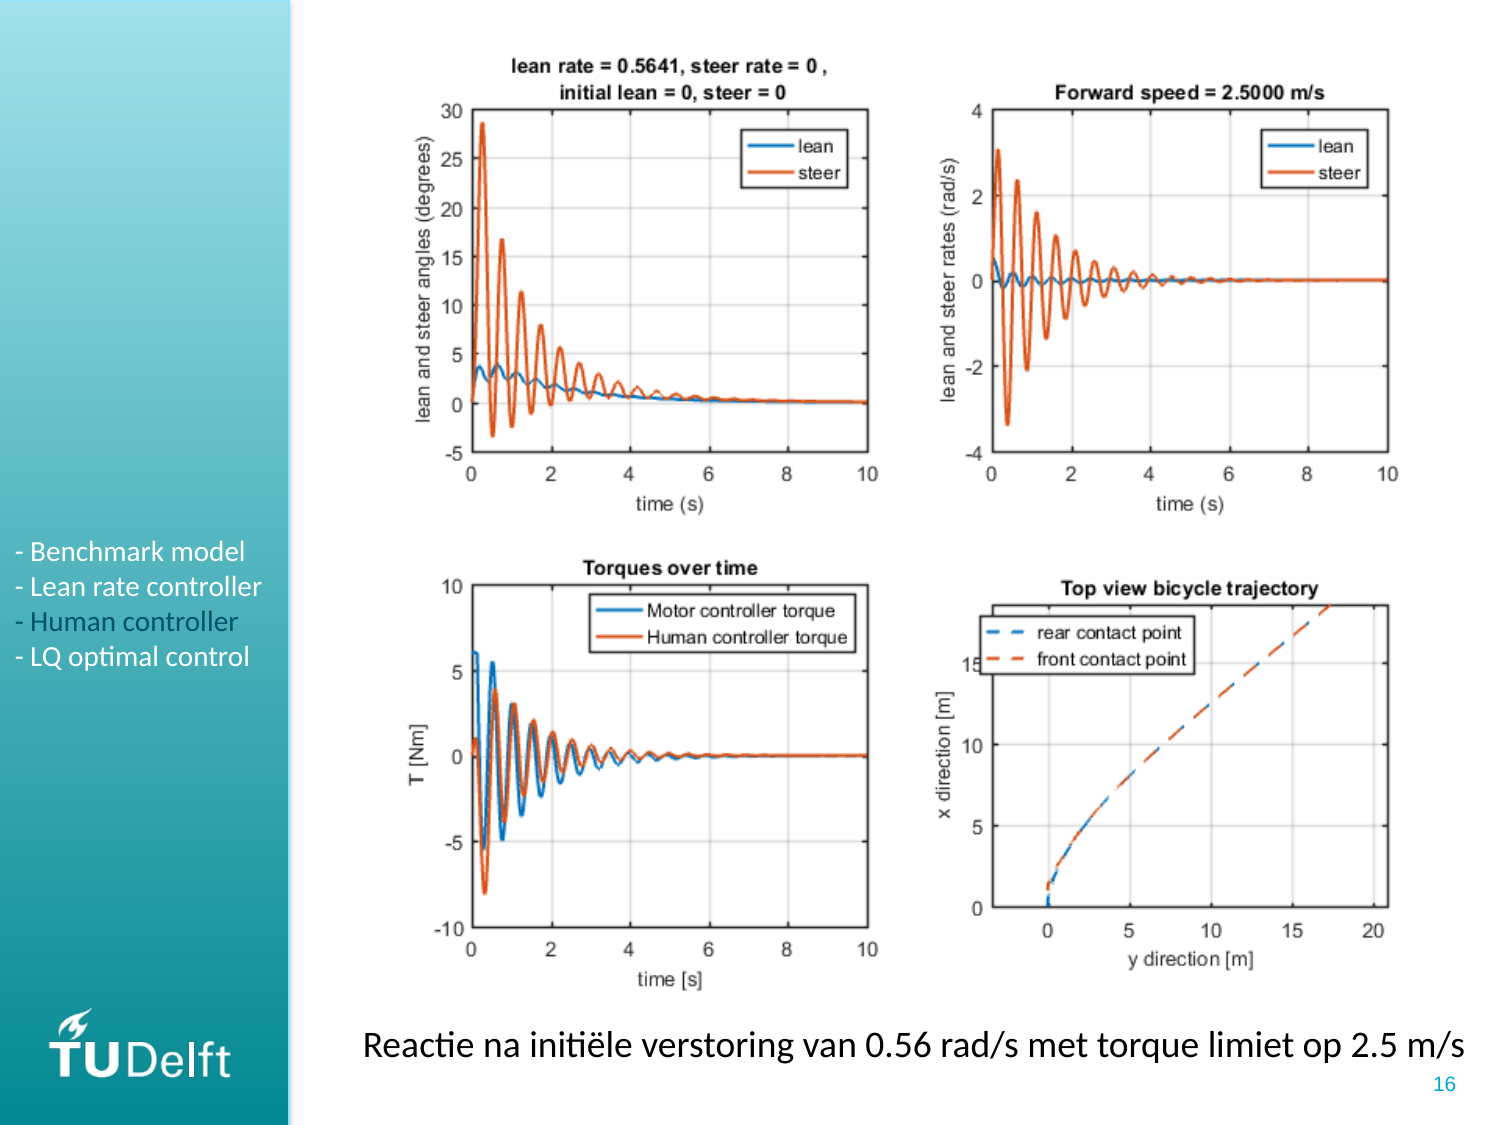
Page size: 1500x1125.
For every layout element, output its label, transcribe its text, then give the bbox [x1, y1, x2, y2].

text_box Reactie na initiële verstoring van 0.56 rad/s met torque limiet op 2.5 m/s [348, 1045, 1500, 1073]
picture [318, 34, 1500, 1039]
text_box - Benchmark model - Lean rate controller - Human controller - LQ optimal control [0, 524, 287, 680]
